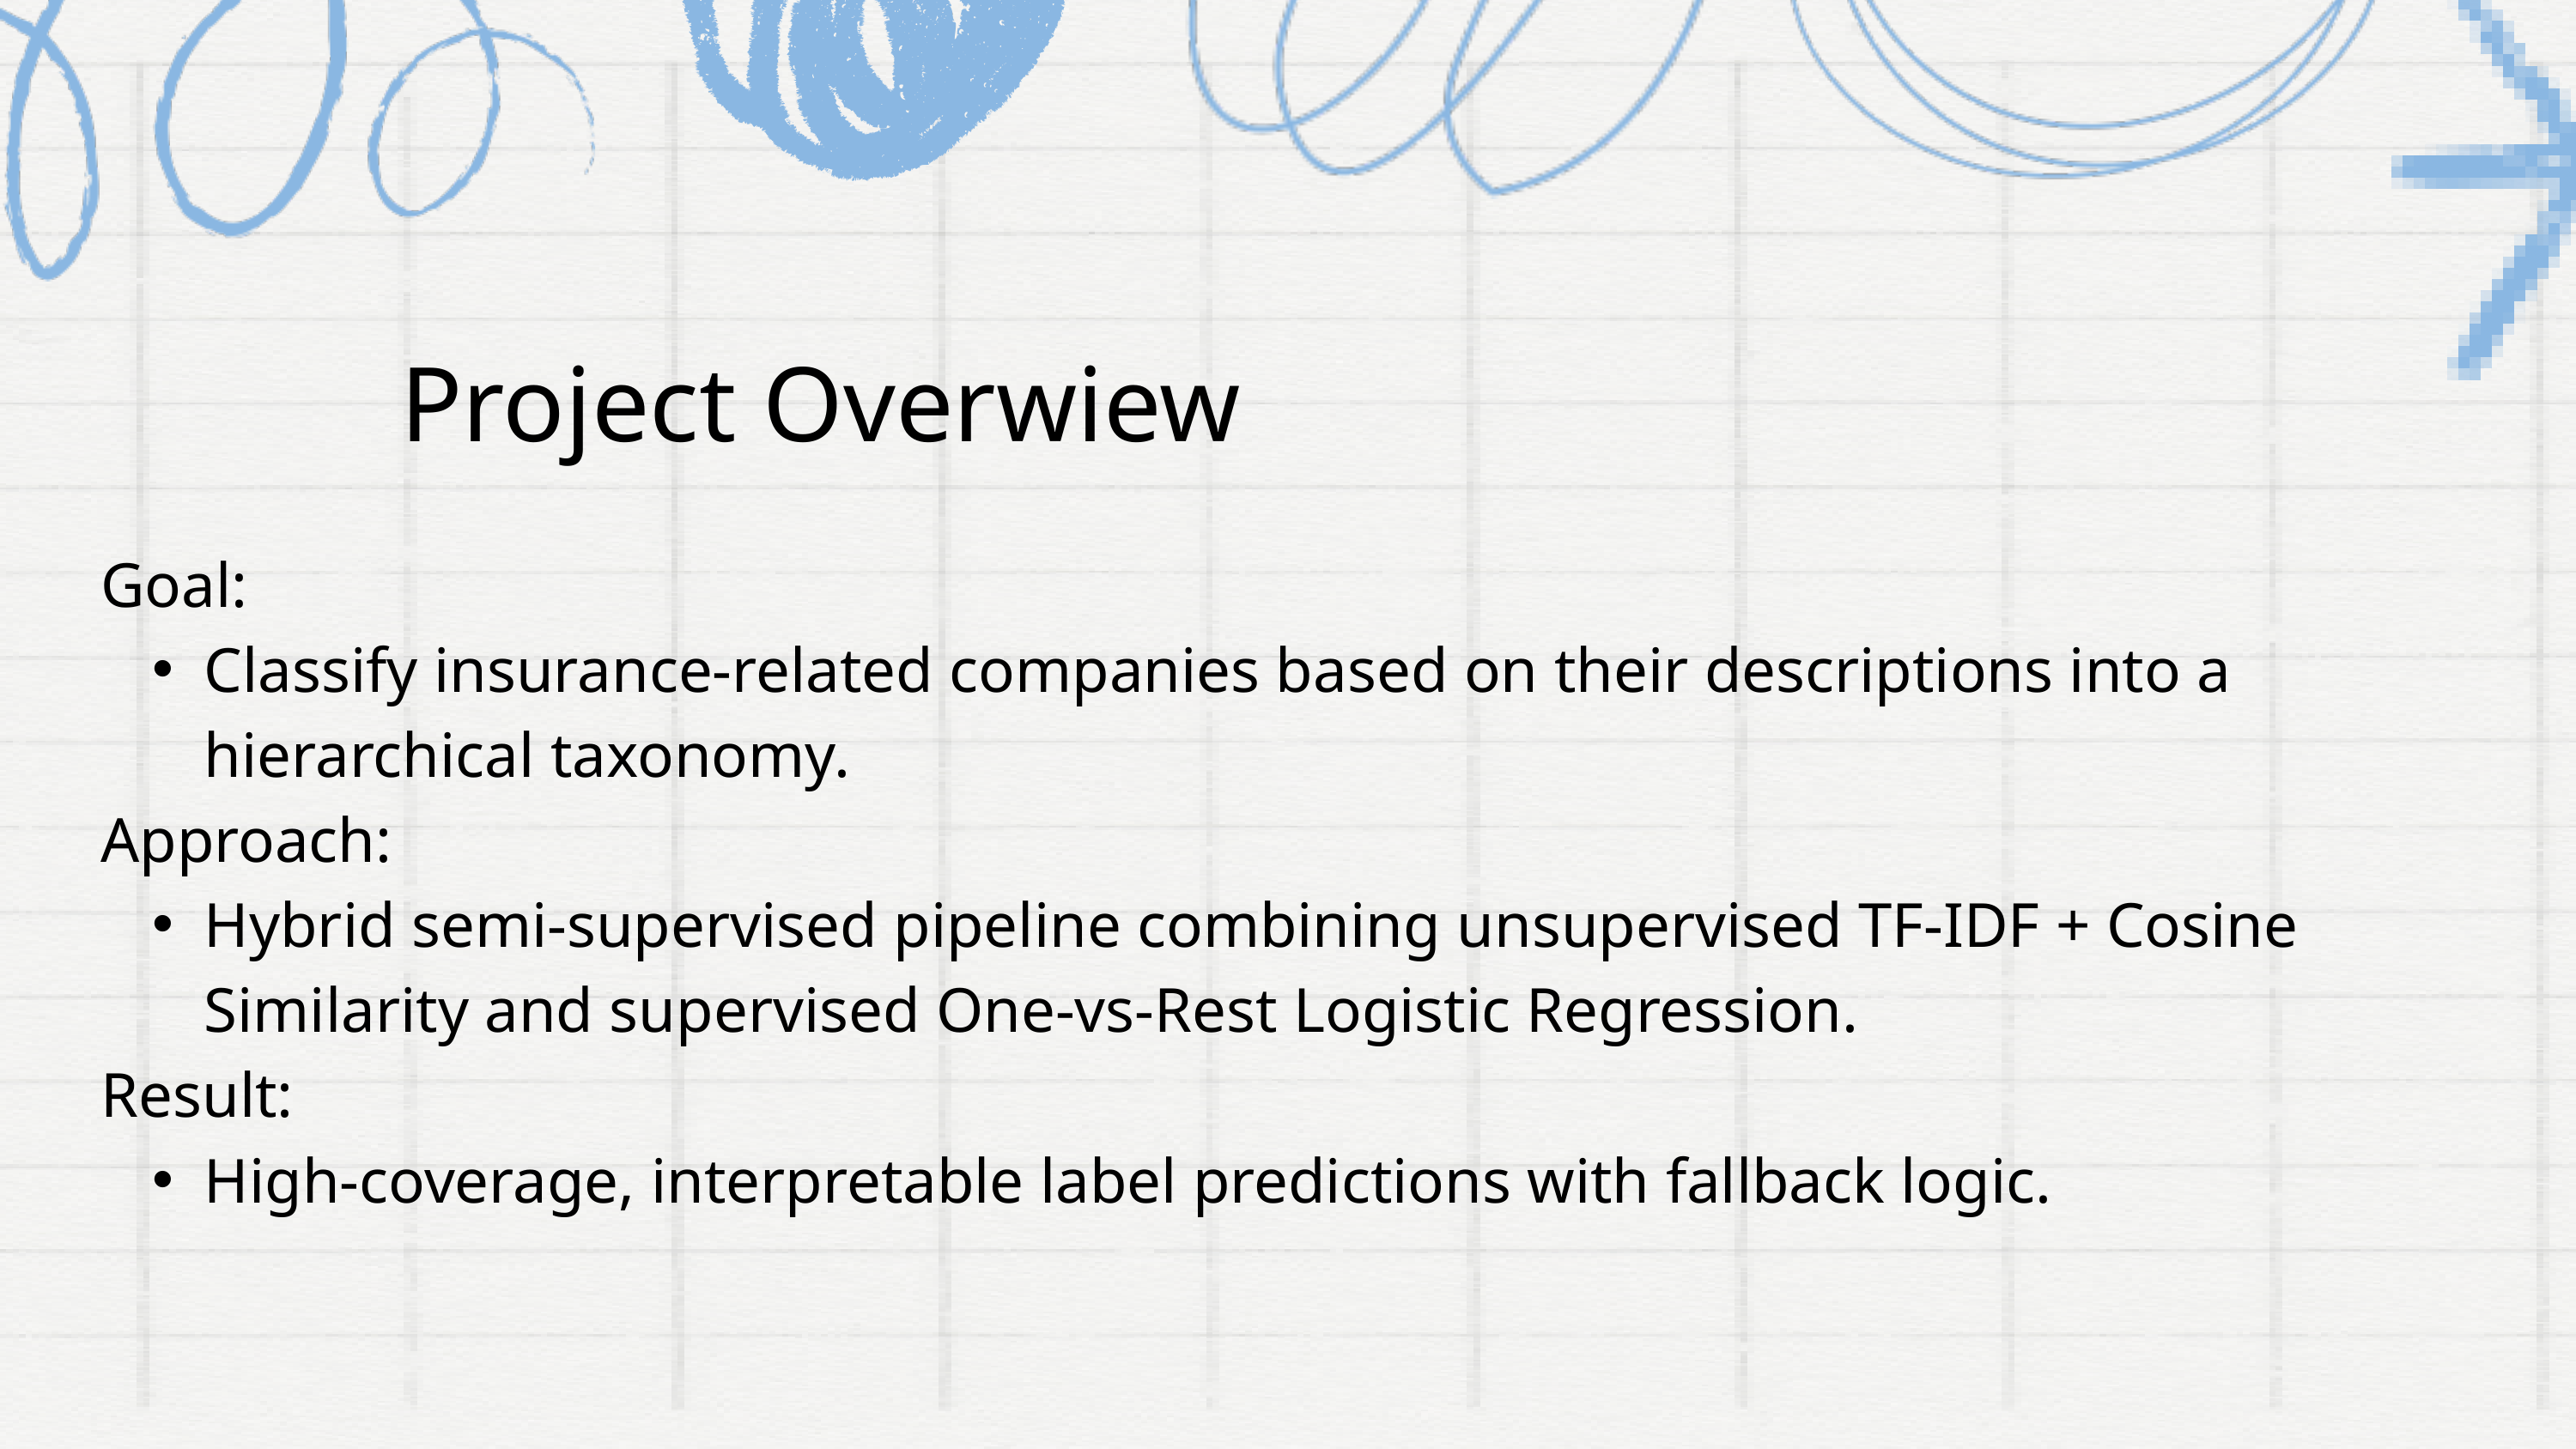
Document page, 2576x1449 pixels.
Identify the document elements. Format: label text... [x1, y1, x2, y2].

text_box [2391, 0, 2576, 380]
text_box Project Overwiew [0, 325, 1683, 463]
text_box [1818, 0, 2391, 183]
text_box Goal: Classify insurance-related companies based on their descriptions into a hierarchical taxonomy. Approach: Hybrid semi-supervised pipeline combining unsupervised TF-IDF + Cosine Similarity and supervised One-vs-Rest Logistic Regression. Result: High-coverage, interpretable label predictions with fallback logic. [100, 533, 2557, 1300]
text_box [1043, 0, 1818, 200]
text_box [0, 0, 596, 282]
text_box [680, 0, 1089, 183]
text_box [0, 0, 2576, 1449]
